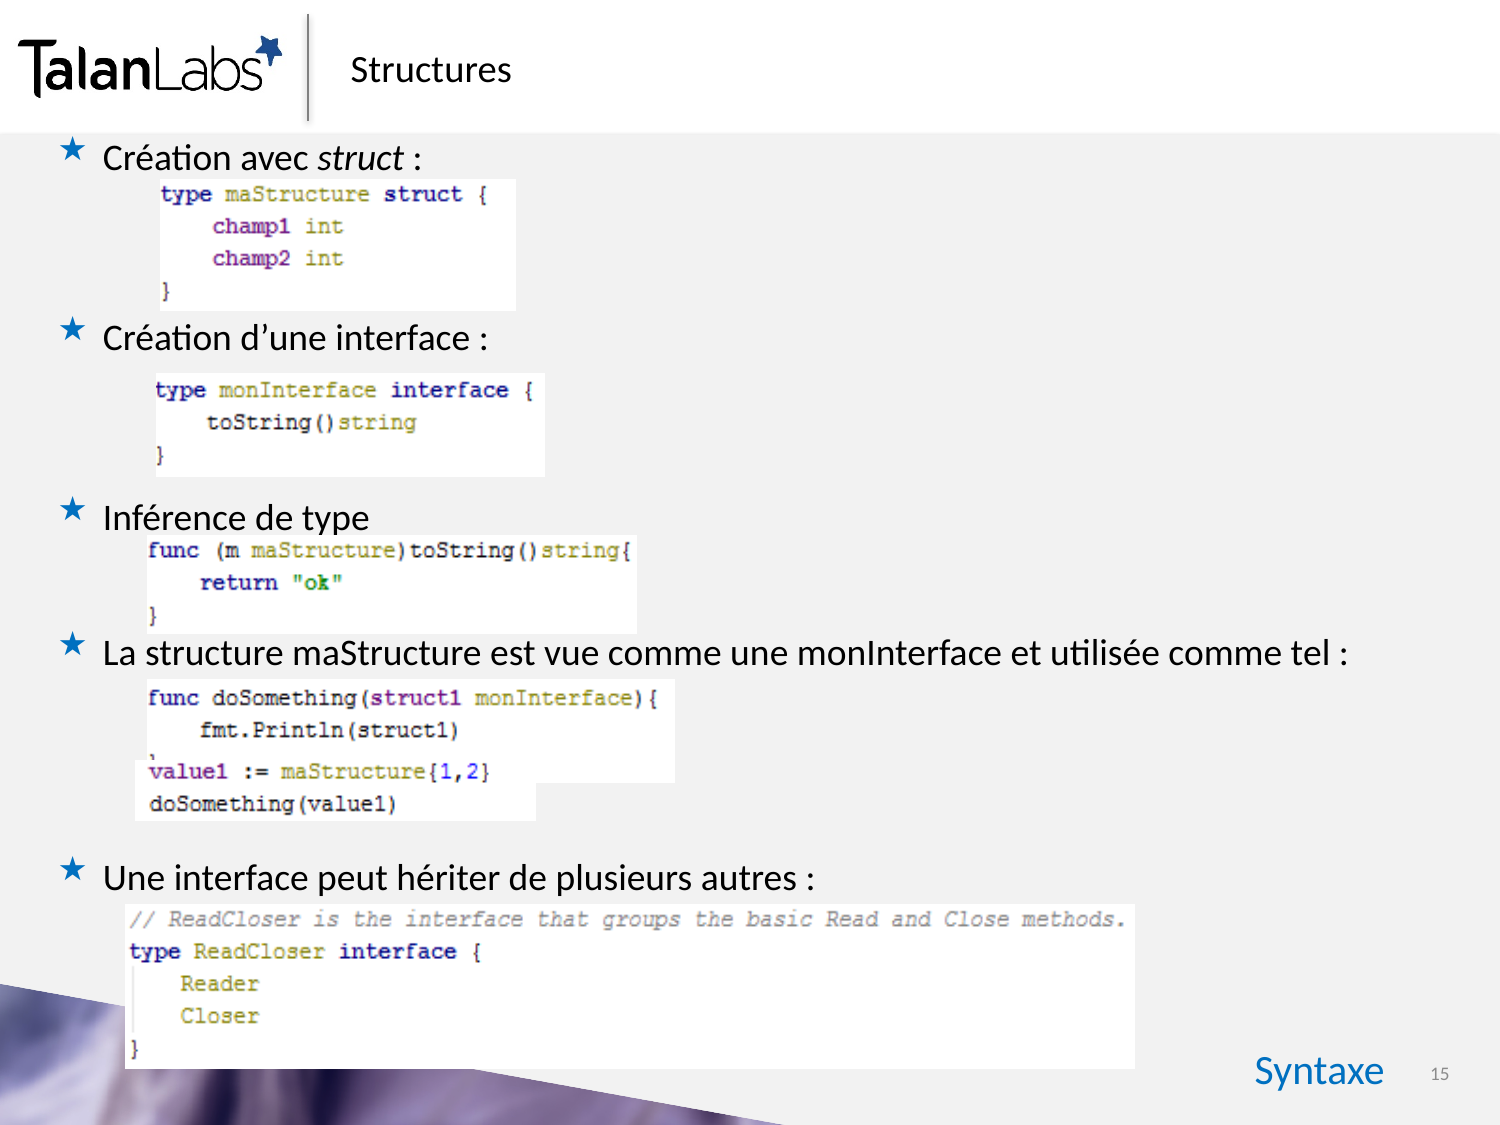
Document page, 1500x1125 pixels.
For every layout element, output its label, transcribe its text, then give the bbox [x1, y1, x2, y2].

picture [160, 179, 516, 311]
footer Syntaxe [0, 1011, 1400, 1125]
picture [2, 21, 294, 112]
picture [147, 535, 638, 634]
picture [0, 904, 1135, 1069]
picture [155, 373, 545, 477]
text_box Création avec struct : Création d’une interface : Inférence de type La structure maStructure est vue comme une monInterface et utilisée comme tel : Une interface peut hériter de plusieurs autres : [41, 125, 1388, 951]
picture [135, 679, 675, 821]
slide_number 15 [1400, 1042, 1465, 1103]
title Structures [335, 0, 1500, 135]
